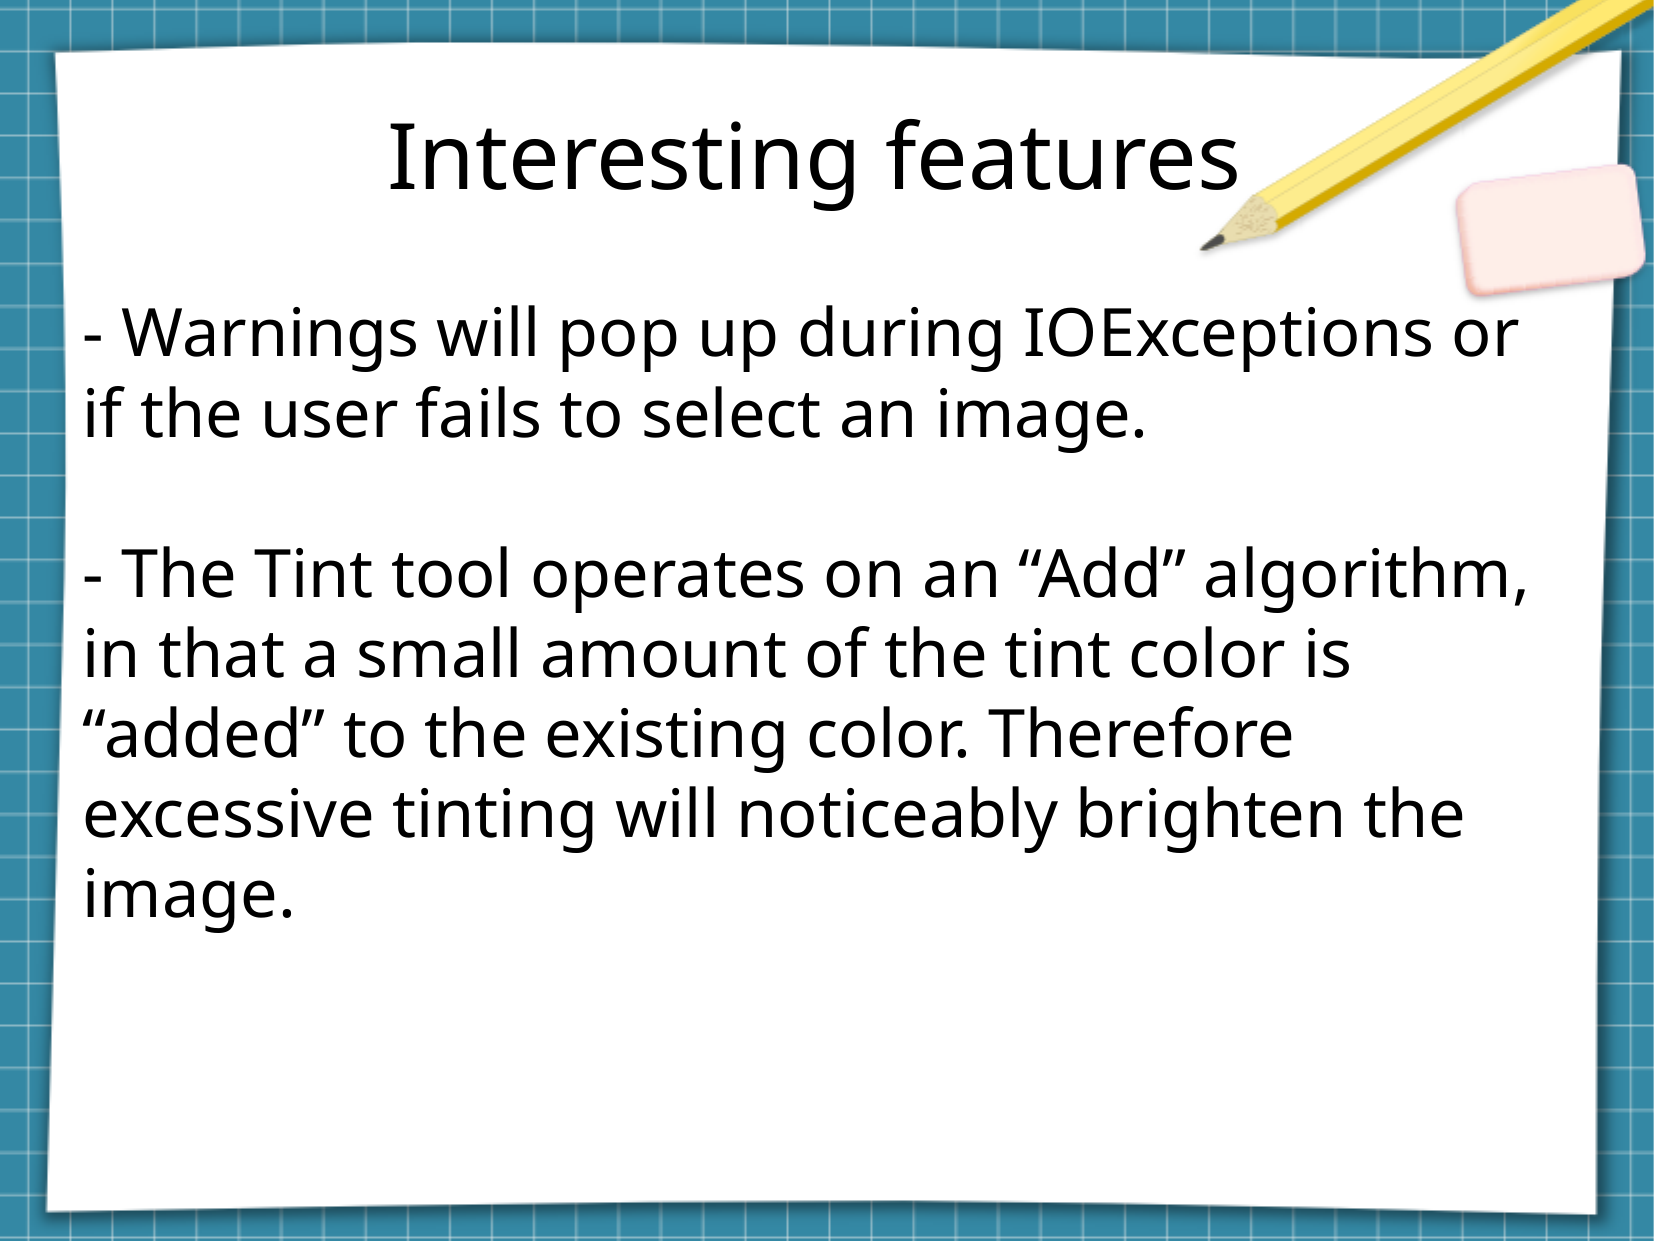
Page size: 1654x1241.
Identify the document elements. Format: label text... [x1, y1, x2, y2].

picture [0, 0, 1654, 1241]
text_box - Warnings will pop up during IOExceptions or if the user fails to select an image. - The Tint tool operates on an “Add” algorithm, in that a small amount of the tint color is “added” to the existing color. Therefore excessive tinting will noticeably brighten the image. [82, 290, 1571, 1010]
text_box Interesting features [82, 49, 1571, 257]
